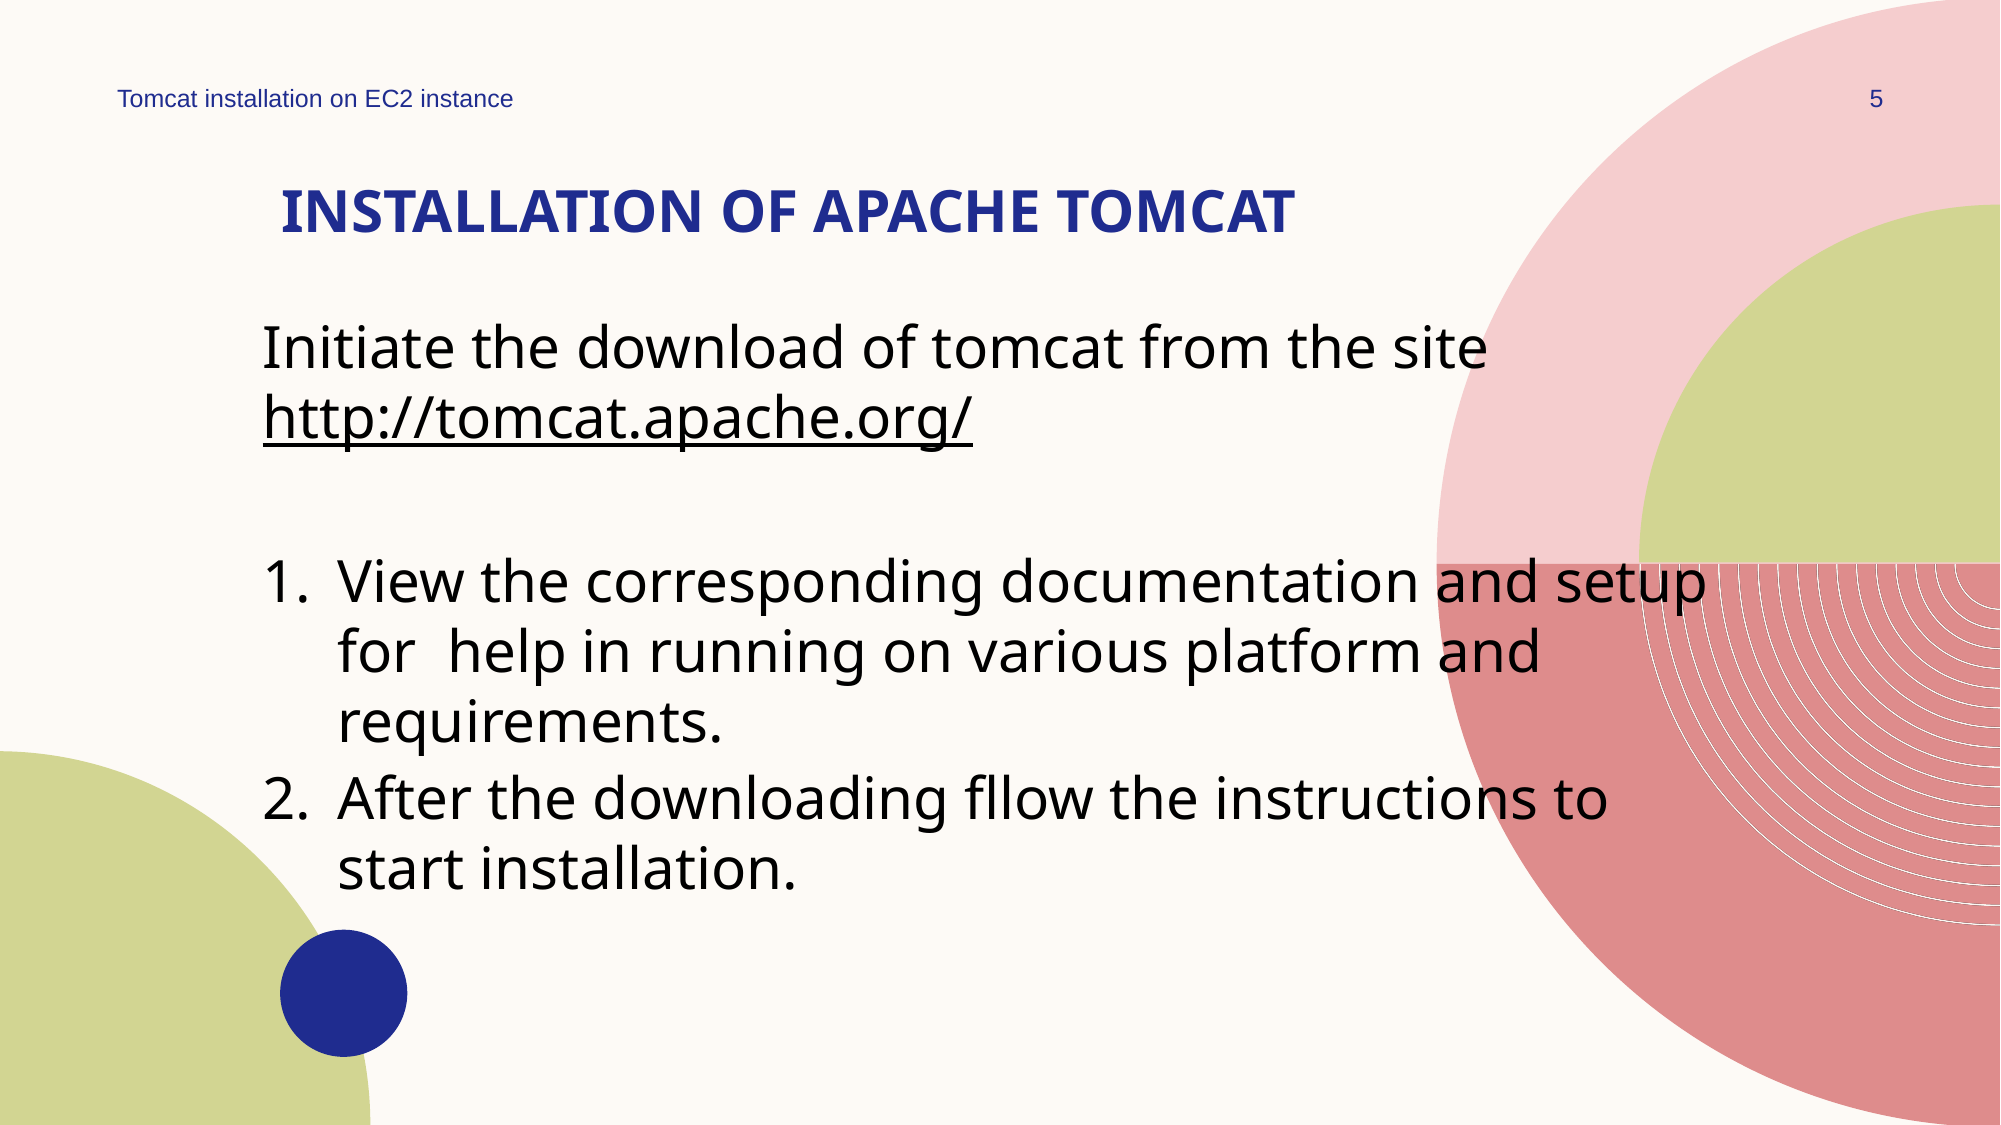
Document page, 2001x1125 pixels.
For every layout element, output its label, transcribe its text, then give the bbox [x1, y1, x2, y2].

title INSTALLATION OF APACHE TOMCAT [266, 166, 1510, 256]
list Initiate the download of tomcat from the site http://tomcat.apache.org/ View the corresponding documentation and setup for help in running on various platform and requirements. After the downloading fllow the instructions to start installation. [247, 302, 1735, 909]
slide_number 5 [1795, 75, 1958, 120]
footer Tomcat installation on EC2 instance [101, 75, 627, 120]
picture [1639, 564, 2000, 926]
